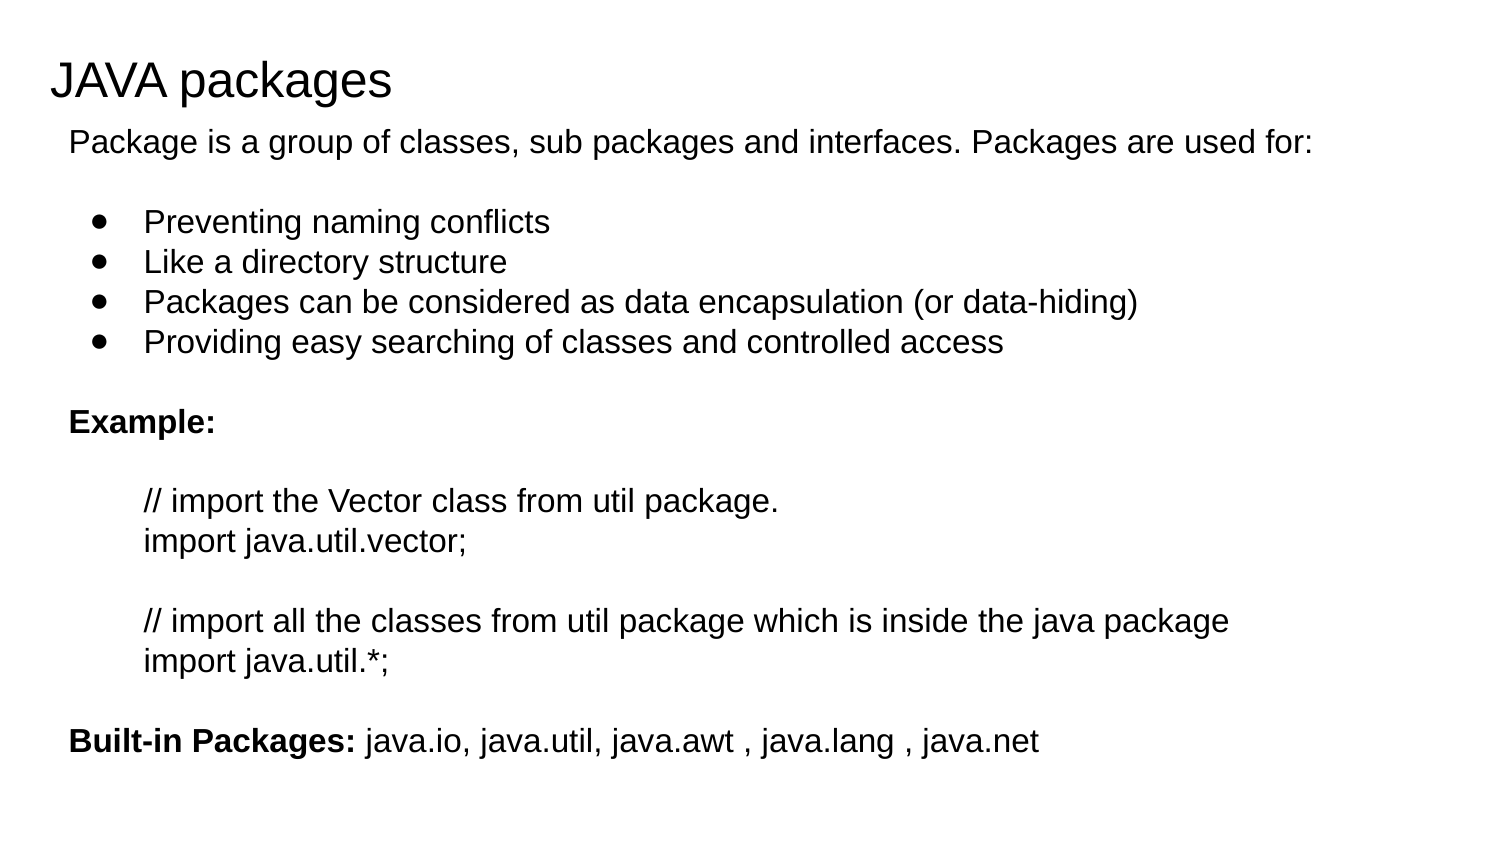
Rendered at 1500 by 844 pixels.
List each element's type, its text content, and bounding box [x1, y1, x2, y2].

text_box Package is a group of classes, sub packages and interfaces. Packages are used for: Preventing naming conflicts Like a directory structure Packages can be considered as data encapsulation (or data-hiding) Providing easy searching of classes and controlled access Example: // import the Vector class from util package. import java.util.vector; // import all the classes from util package which is inside the java package import java.util.*; Built-in Packages: java.io, java.util, java.awt , java.lang , java.net [53, 105, 1437, 793]
text_box JAVA packages [34, 32, 892, 106]
